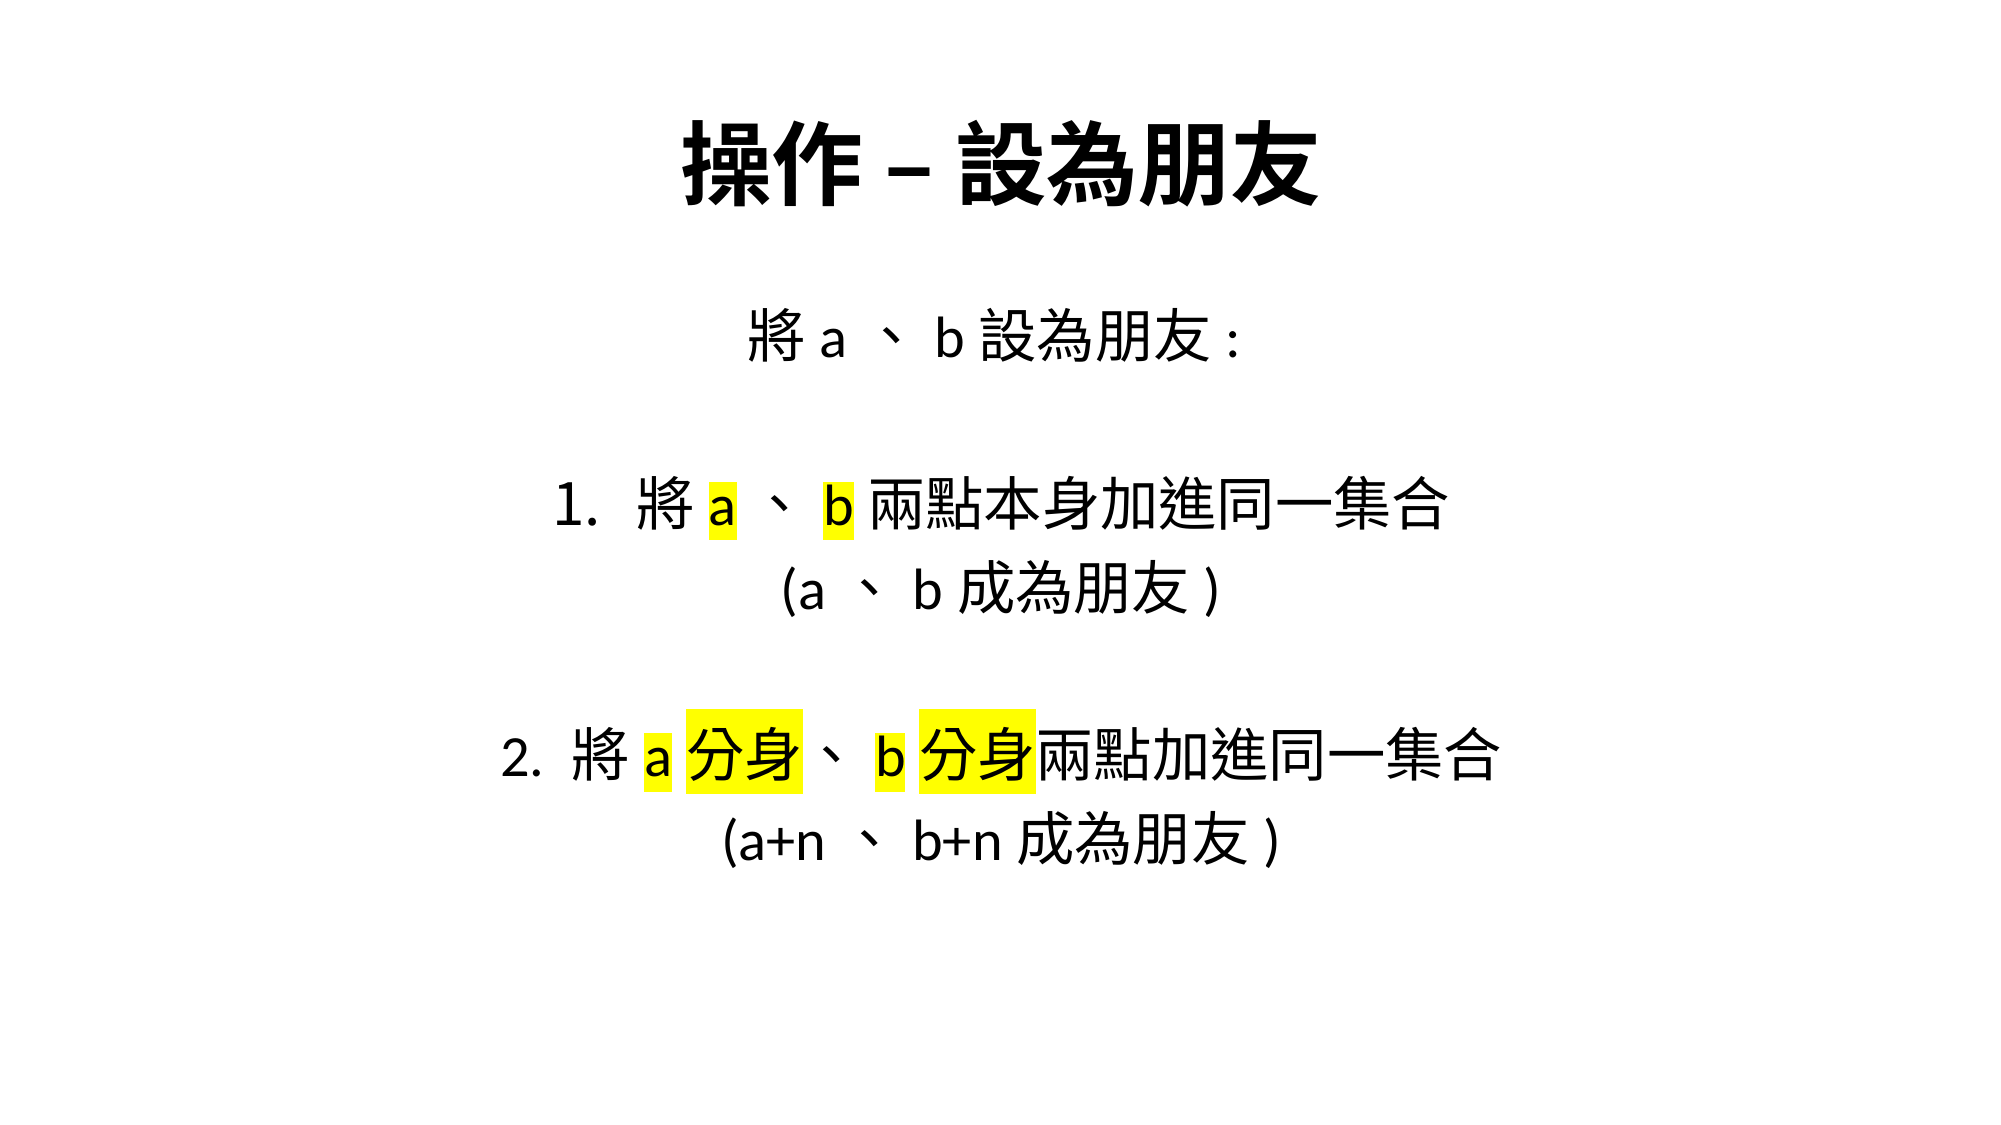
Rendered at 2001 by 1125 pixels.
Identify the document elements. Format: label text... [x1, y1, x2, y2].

title 操作 – 設為朋友 [138, 60, 1864, 278]
list 將a、b設為朋友: 將a、b兩點本身加進同一集合 (a、b成為朋友) 2. 將a分身、b分身兩點加進同一集合 (a+n、b+n成為朋友) [138, 299, 1864, 1014]
